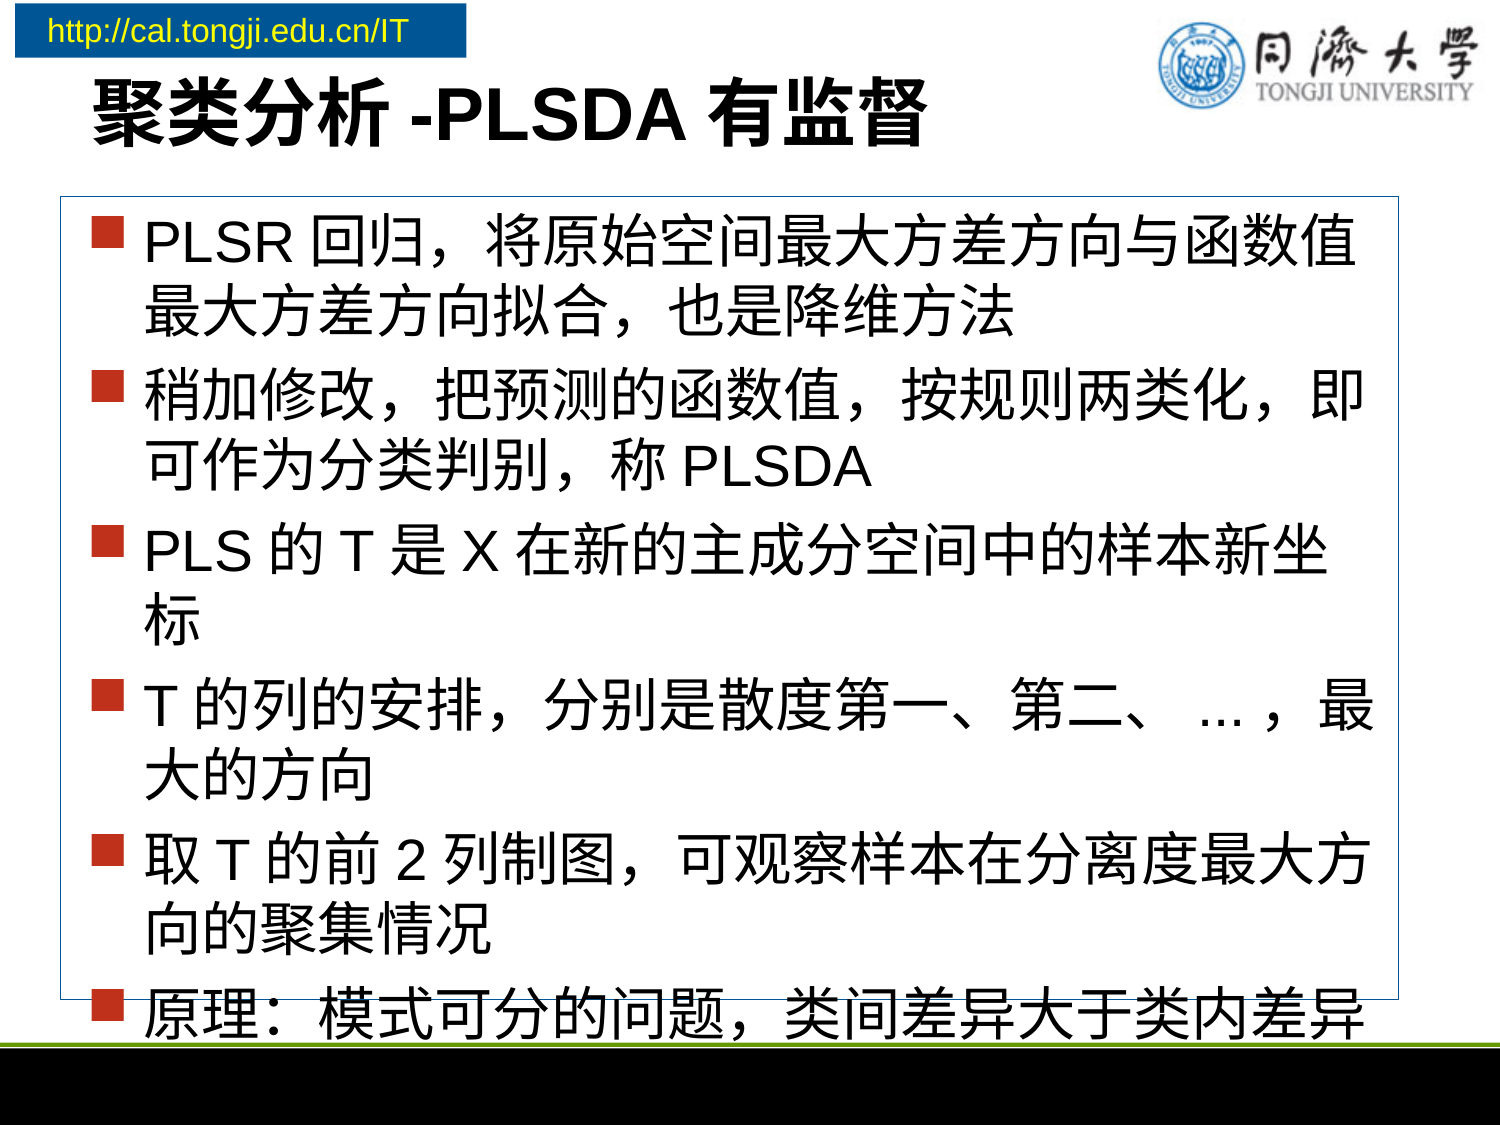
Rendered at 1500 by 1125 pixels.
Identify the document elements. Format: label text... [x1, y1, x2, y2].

title 聚类分析-PLSDA有监督 [76, 15, 1383, 166]
text_box PLSR回归，将原始空间最大方差方向与函数值最大方差方向拟合，也是降维方法 稍加修改，把预测的函数值，按规则两类化，即可作为分类判别，称PLSDA PLS的T是X在新的主成分空间中的样本新坐标 T的列的安排，分别是散度第一、第二、...，最大的方向 取T的前2列制图，可观察样本在分离度最大方向的聚集情况 原理：模式可分的问题，类间差异大于类内差异 [60, 196, 1399, 1000]
picture [1383, 18, 1495, 113]
